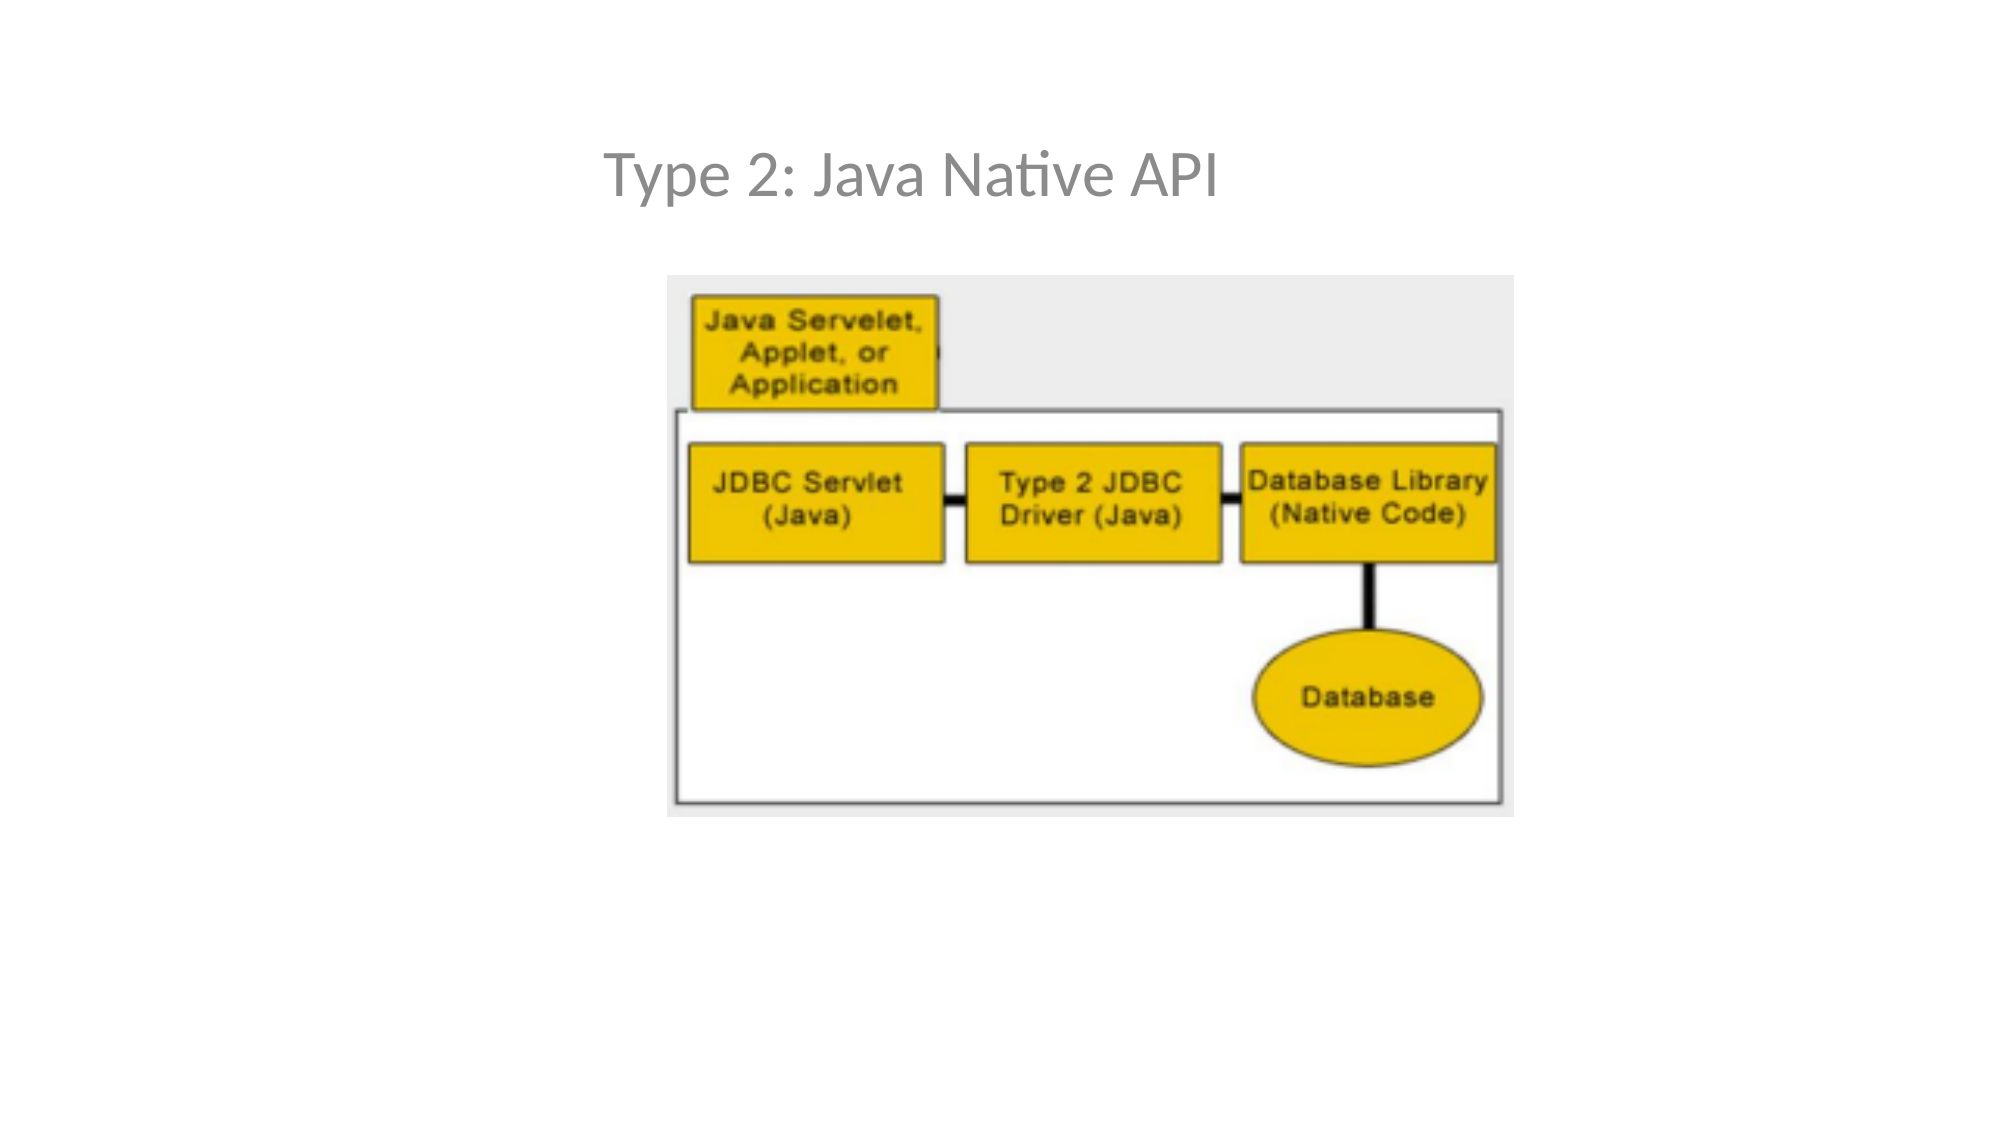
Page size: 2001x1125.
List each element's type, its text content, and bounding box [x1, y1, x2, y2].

picture [667, 275, 1514, 817]
list Type 2: Java Native API [588, 131, 1838, 994]
